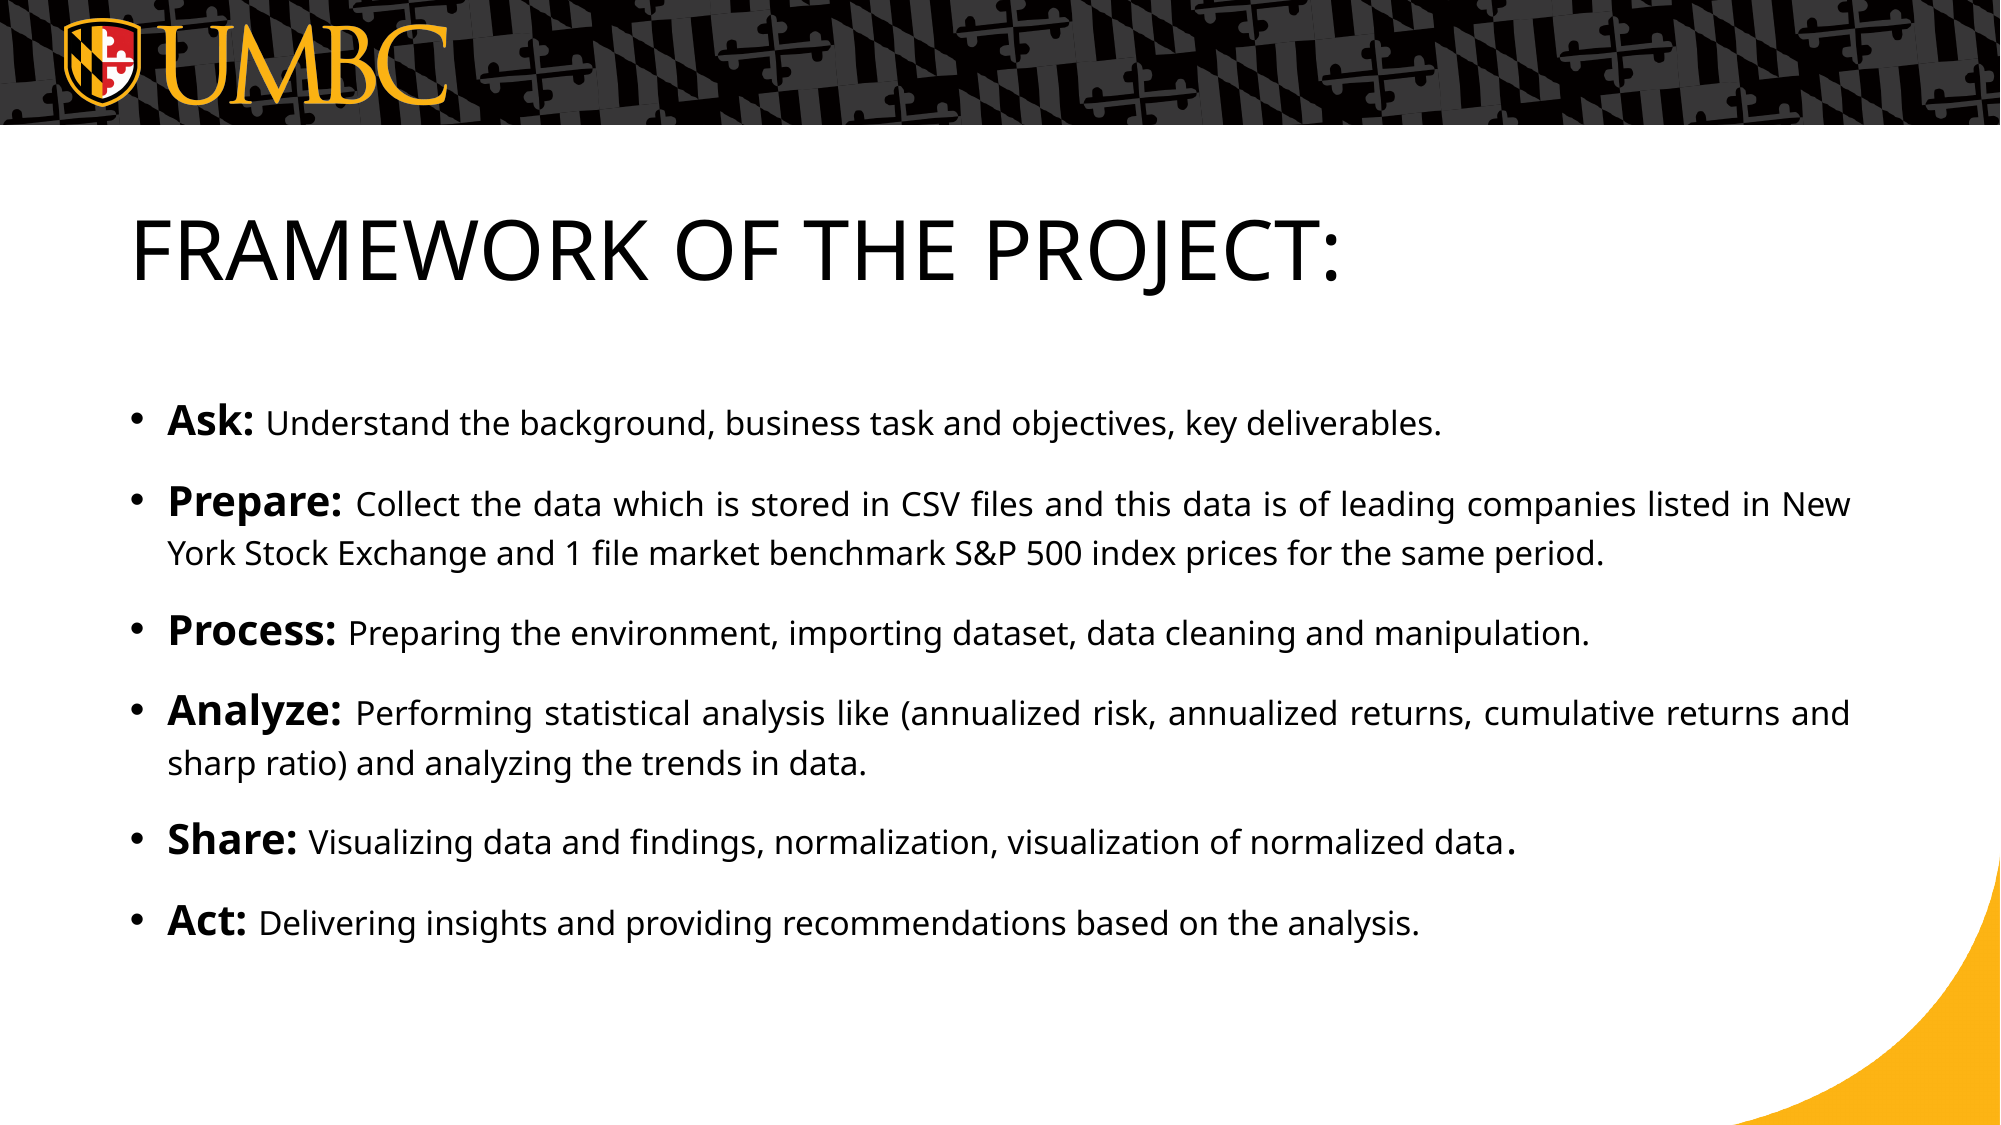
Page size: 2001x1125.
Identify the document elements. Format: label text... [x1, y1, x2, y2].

text_box Framework of the project: [114, 189, 1869, 376]
picture [1732, 853, 2000, 1125]
text_box Ask: Understand the background, business task and objectives, key deliverables. Prepare: Collect the data which is stored in CSV files and this data is of leading companies listed in New York Stock Exchange and 1 file market benchmark S&P 500 index prices for the same period. Process: Preparing the environment, importing dataset, data cleaning and manipulation. Analyze: Performing statistical analysis like (annualized risk, annualized returns, cumulative returns and sharp ratio) and analyzing the trends in data. Share: Visualizing data and findings, normalization, visualization of normalized data. Act: Delivering insights and providing recommendations based on the analysis. [114, 376, 1869, 973]
picture [0, 0, 2000, 125]
